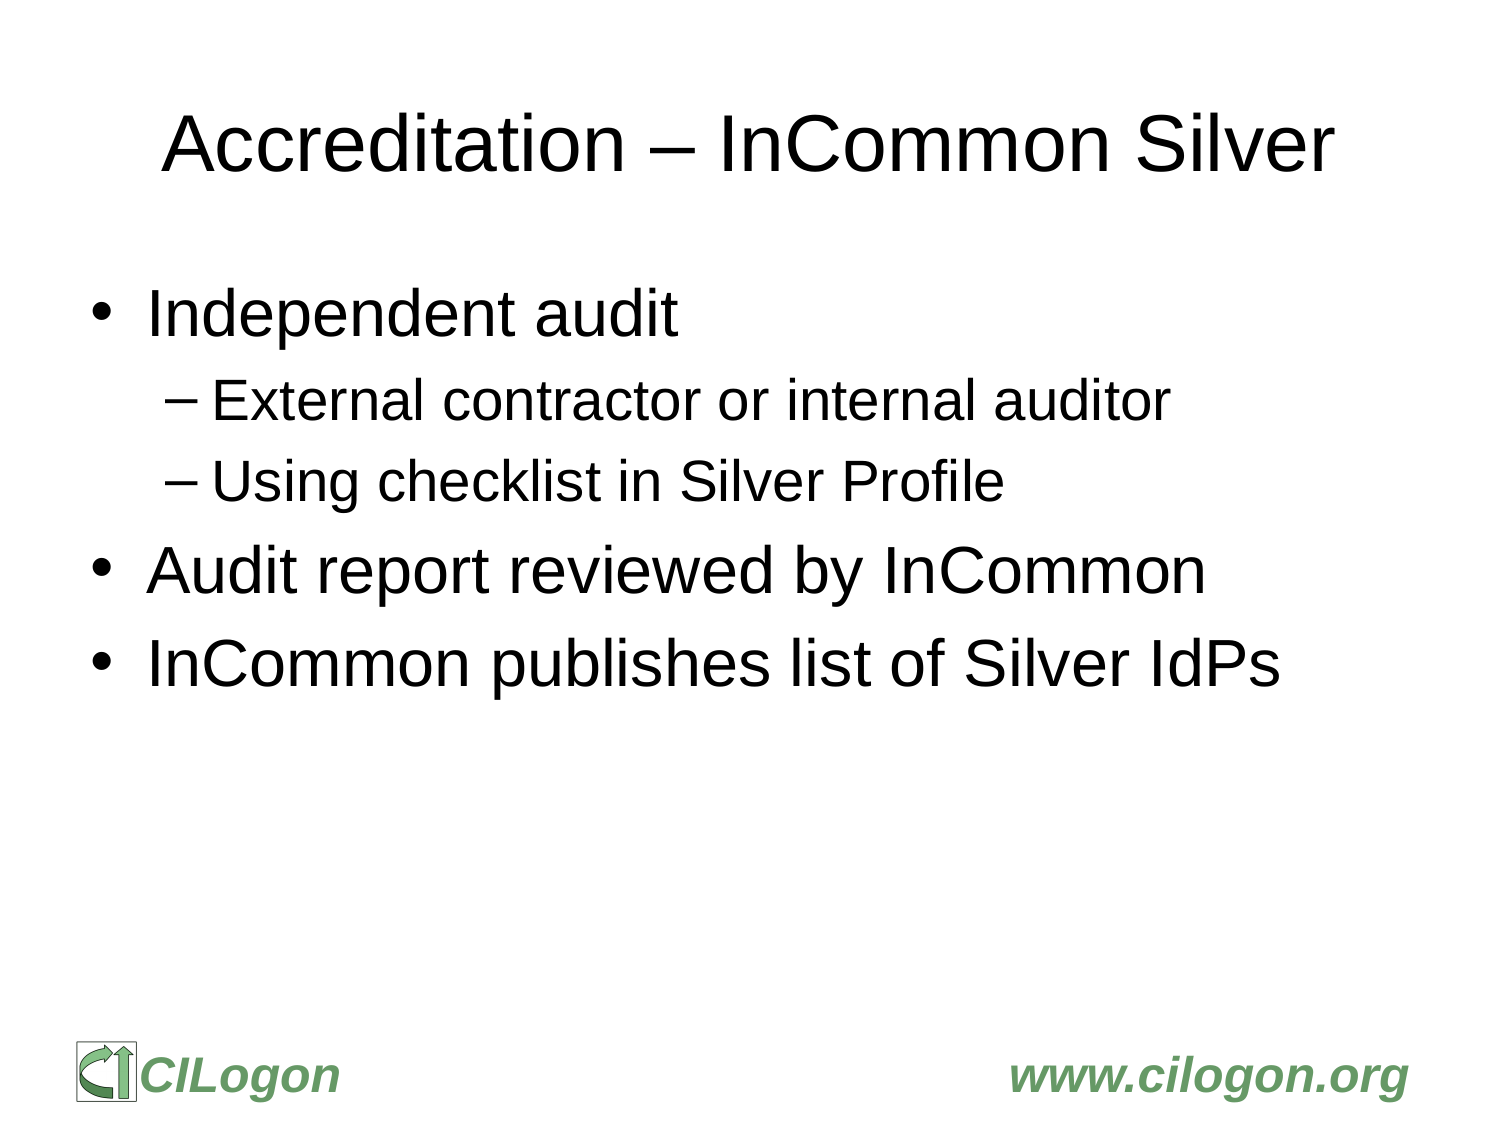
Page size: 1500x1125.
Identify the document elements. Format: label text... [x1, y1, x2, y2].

picture [75, 1040, 138, 1103]
title Accreditation – InCommon Silver [75, 45, 1425, 233]
list Independent audit External contractor or internal auditor Using checklist in Silver Profile Audit report reviewed by InCommon InCommon publishes list of Silver IdPs [75, 262, 1425, 1005]
